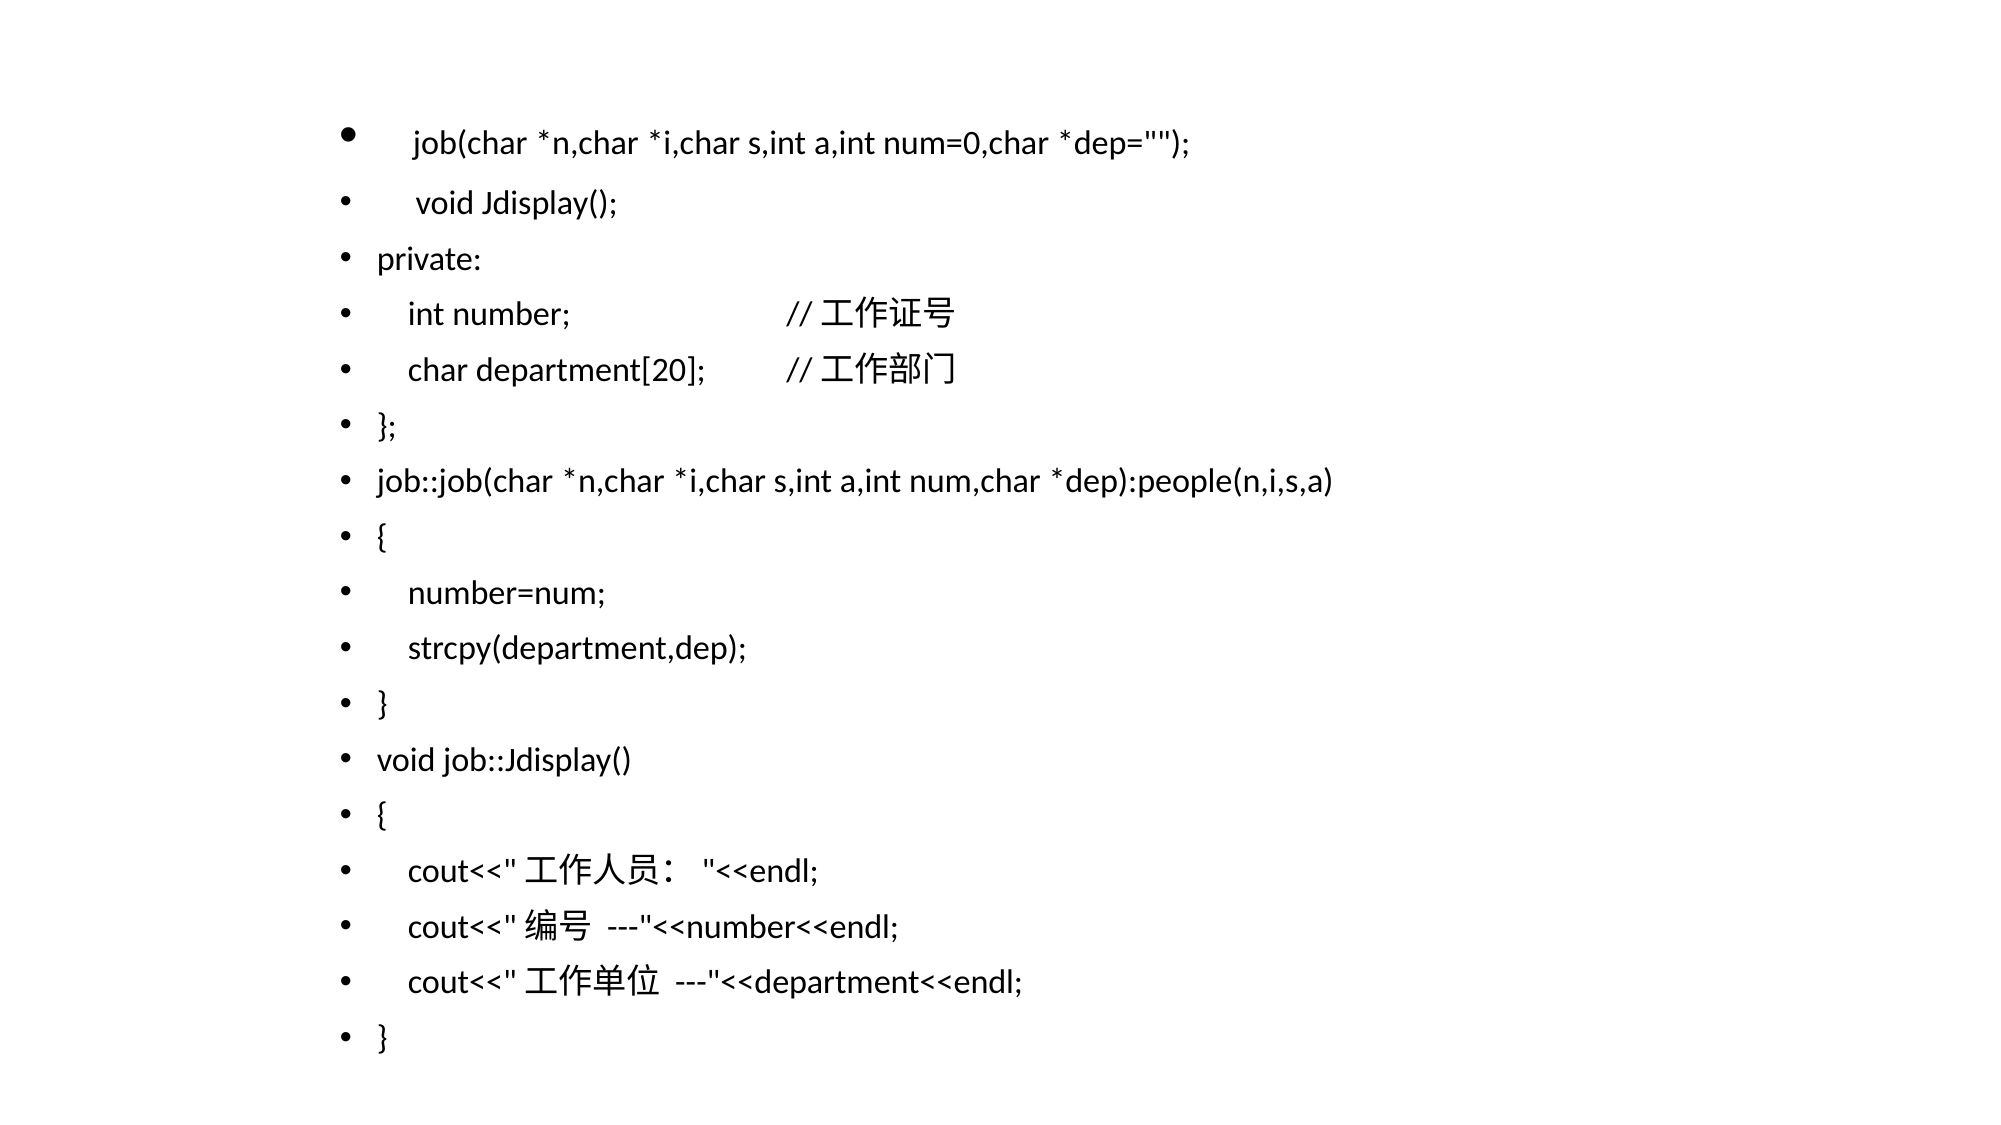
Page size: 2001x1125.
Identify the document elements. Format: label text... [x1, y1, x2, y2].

list job(char *n,char *i,char s,int a,int num=0,char *dep=""); void Jdisplay(); private: int number; //工作证号 char department[20]; //工作部门 }; job::job(char *n,char *i,char s,int a,int num,char *dep):people(n,i,s,a) { number=num; strcpy(department,dep); } void job::Jdisplay() { cout<<"工作人员："<<endl; cout<<"编号 ---"<<number<<endl; cout<<"工作单位 ---"<<department<<endl; } [324, 101, 1675, 1070]
